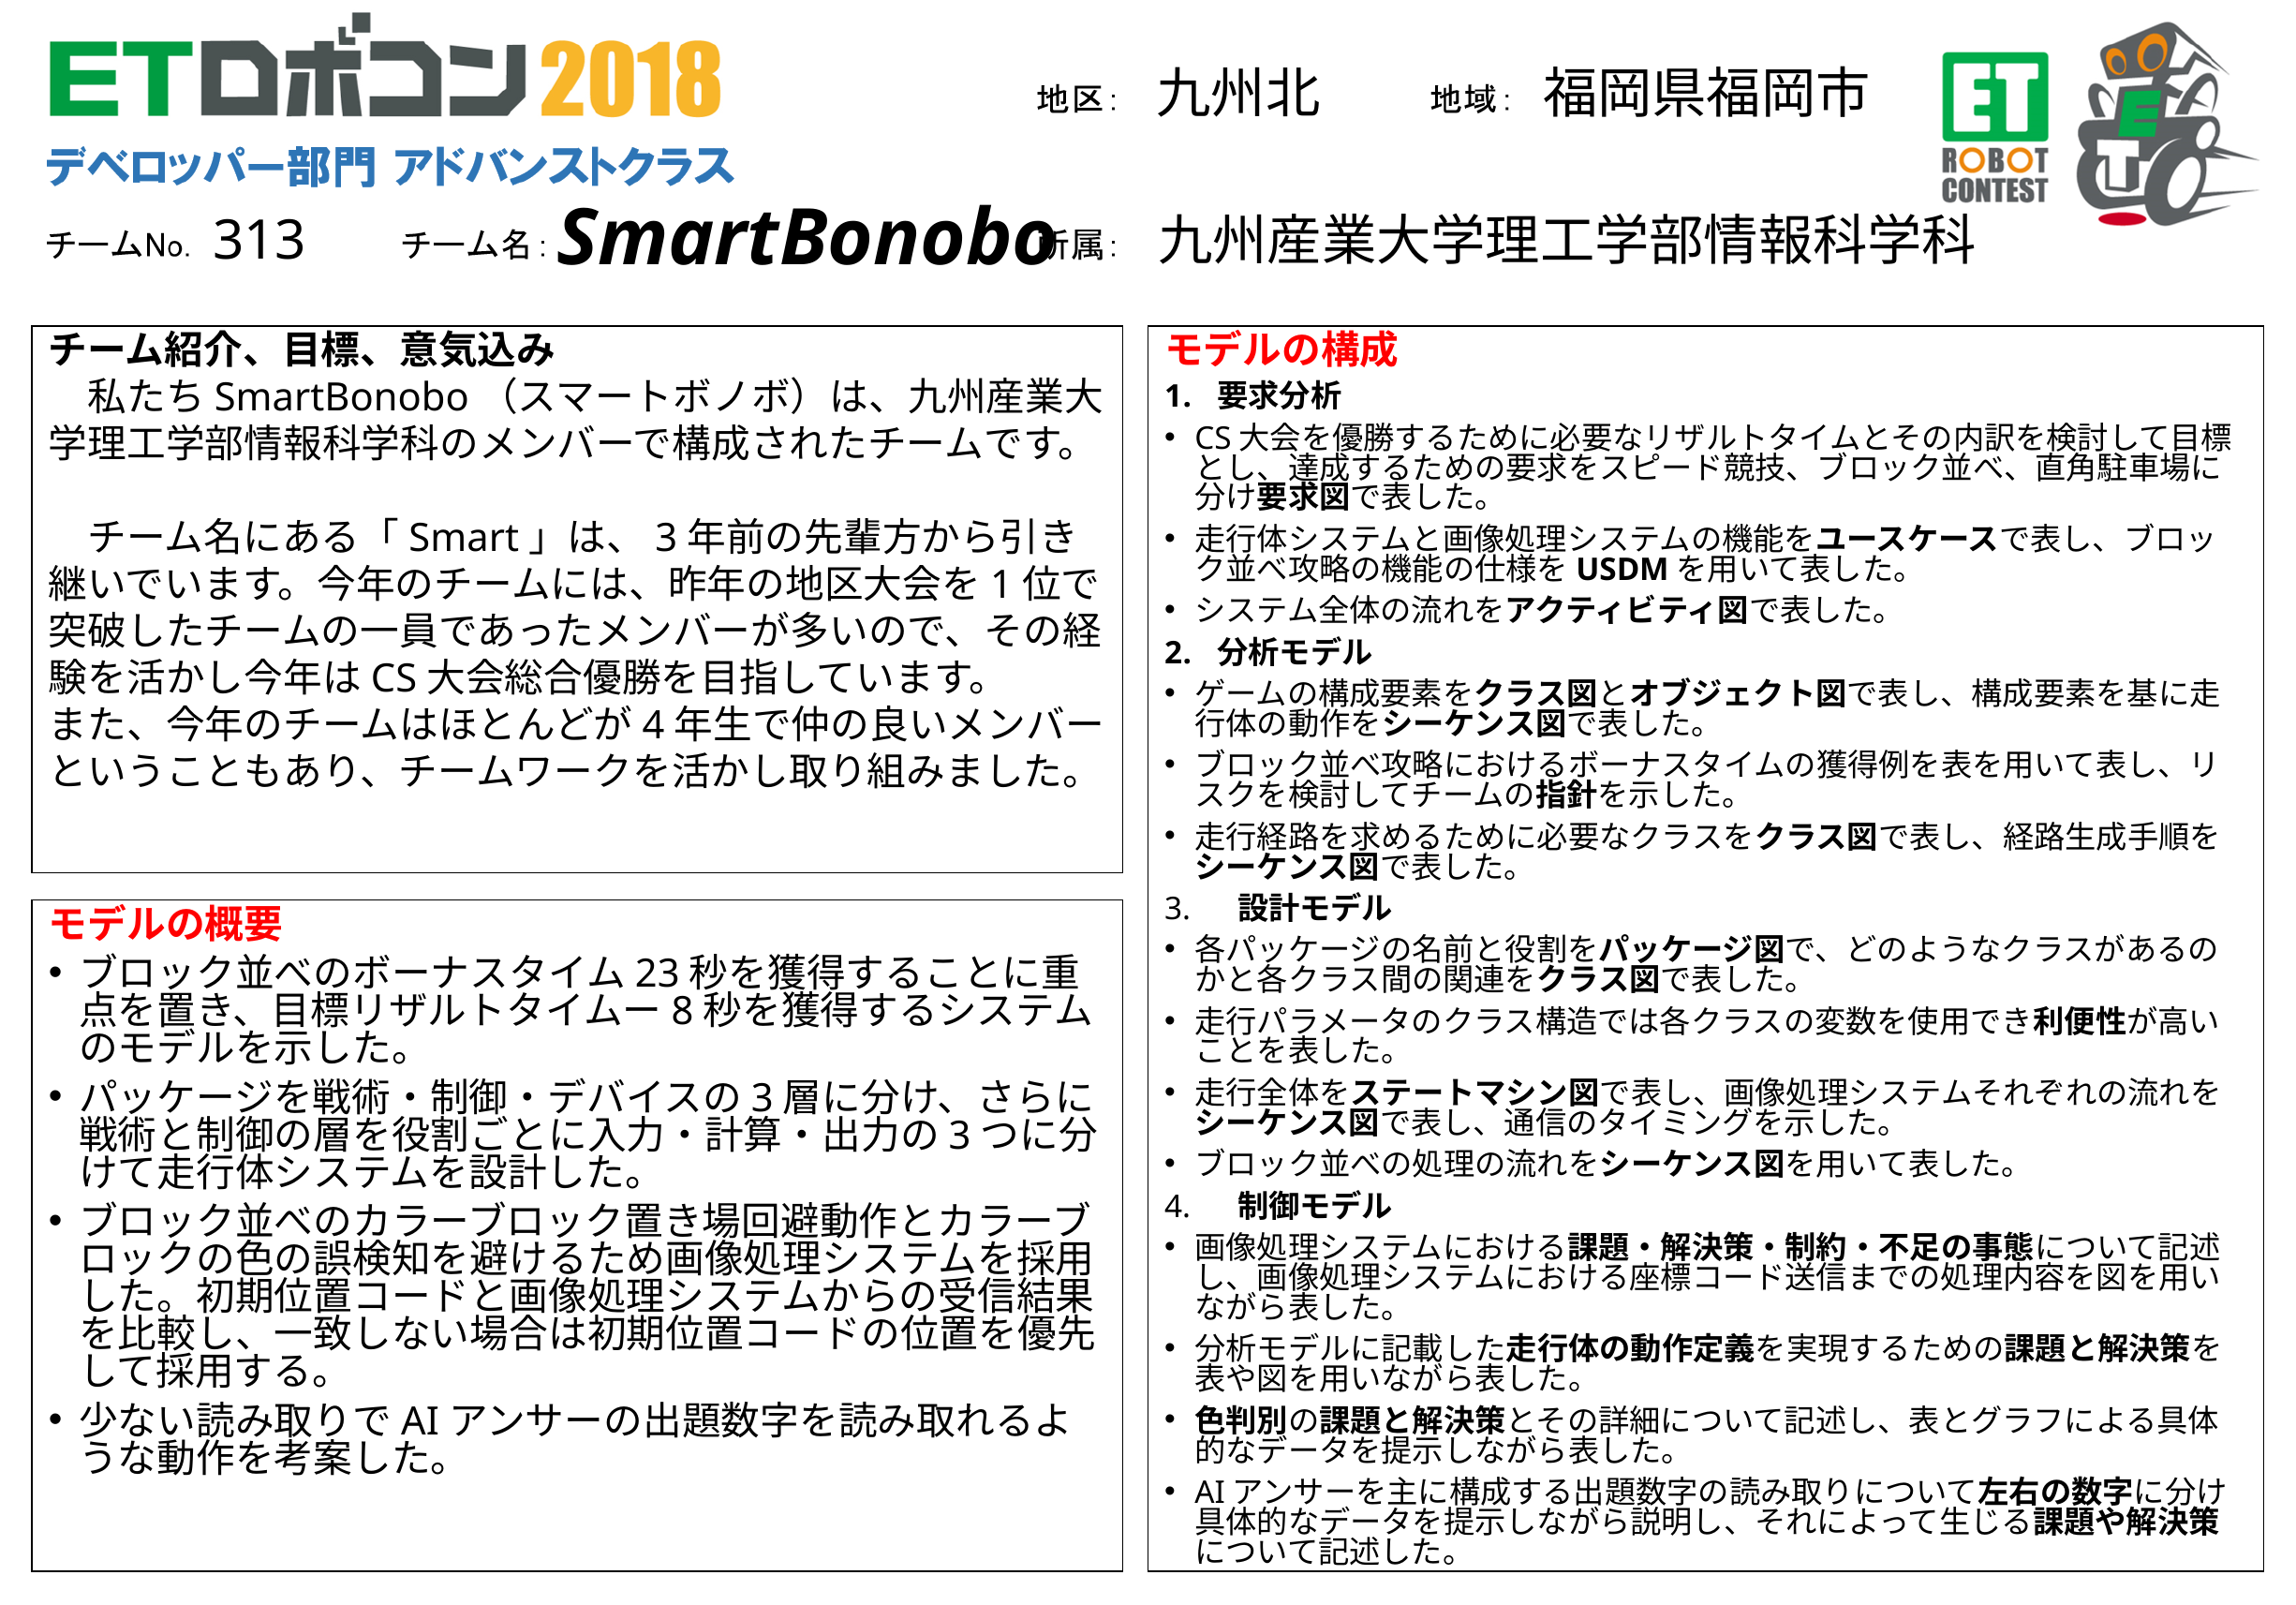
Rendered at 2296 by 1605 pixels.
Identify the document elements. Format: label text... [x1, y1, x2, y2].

text_box 九州北 [1136, 50, 1403, 132]
text_box モデルの構成 要求分析 CS大会を優勝するために必要なリザルトタイムとその内訳を検討して目標とし、達成するための要求をスピード競技、ブロック並べ、直角駐車場に分け要求図で表した。 走行体システムと画像処理システムの機能をユースケースで表し、ブロック並べ攻略の機能の仕様をUSDMを用いて表した。 システム全体の流れをアクティビティ図で表した。 分析モデル ゲームの構成要素をクラス図とオブジェクト図で表し、構成要素を基に走行体の動作をシーケンス図で表した。 ブロック並べ攻略におけるボーナスタイムの獲得例を表を用いて表し、リスクを検討してチームの指針を示した。 走行経路を求めるために必要なクラスをクラス図で表し、経路生成手順をシーケンス図で表した。 3. 設計モデル 各パッケージの名前と役割をパッケージ図で、どのようなクラスがあるのかと各クラス間の関連をクラス図で表した。 走行パラメータのクラス構造では各クラスの変数を使用でき利便性が高いことを表した。 走行全体をステートマシン図で表し、画像処理システムそれぞれの流れをシーケンス図で表し、通信のタイミングを示した。 ブロック並べの処理の流れをシーケンス図を用いて表した。 4. 制御モデル 画像処理システムにおける課題・解決策・制約・不足の事態について記述し、画像処理システムにおける座標コード送信までの処理内容を図を用いながら表した。 分析モデルに記載した走行体の動作定義を実現するための課題と解決策を表や図を用いながら表した。 色判別の課題と解決策とその詳細について記述し、表とグラフによる具体的なデータを提示しながら表した。 AIアンサーを主に構成する出題数字の読み取りについて左右の数字に分け具体的なデータを提示しながら説明し、それによって生じる課題や解決策について記述した。 [1148, 325, 2264, 1571]
text_box 九州産業大学理工学部情報科学科 [1138, 197, 1908, 279]
text_box チーム紹介、目標、意気込み 私たちSmartBonobo（スマートボノボ）は、九州産業大学理工学部情報科学科のメンバーで構成されたチームです。 チーム名にある「Smart」は、3年前の先輩方から引き継いでいます。今年のチームには、昨年の地区大会を1位で突破したチームの一員であったメンバーが多いので、その経験を活かし今年はCS大会総合優勝を目指しています。 また、今年のチームはほとんどが4年生で仲の良いメンバーということもあり、チームワークを活かし取り組みました。 [32, 325, 1123, 873]
text_box 313 [193, 195, 304, 278]
text_box モデルの概要 ブロック並べのボーナスタイム23秒を獲得することに重点を置き、目標リザルトタイムー8秒を獲得するシステムのモデルを示した。 パッケージを戦術・制御・デバイスの3層に分け、さらに戦術と制御の層を役割ごとに入力・計算・出力の3つに分けて走行体システムを設計した。 ブロック並べのカラーブロック置き場回避動作とカラーブロックの色の誤検知を避けるため画像処理システムを採用した。初期位置コードと画像処理システムからの受信結果を比較し、一致しない場合は初期位置コードの位置を優先して採用する。 少ない読み取りでAIアンサーの出題数字を読み取れるような動作を考案した。 [32, 899, 1123, 1571]
text_box SmartBonobo [537, 199, 985, 268]
picture [0, 0, 2296, 1605]
text_box 福岡県福岡市 [1523, 50, 1877, 132]
